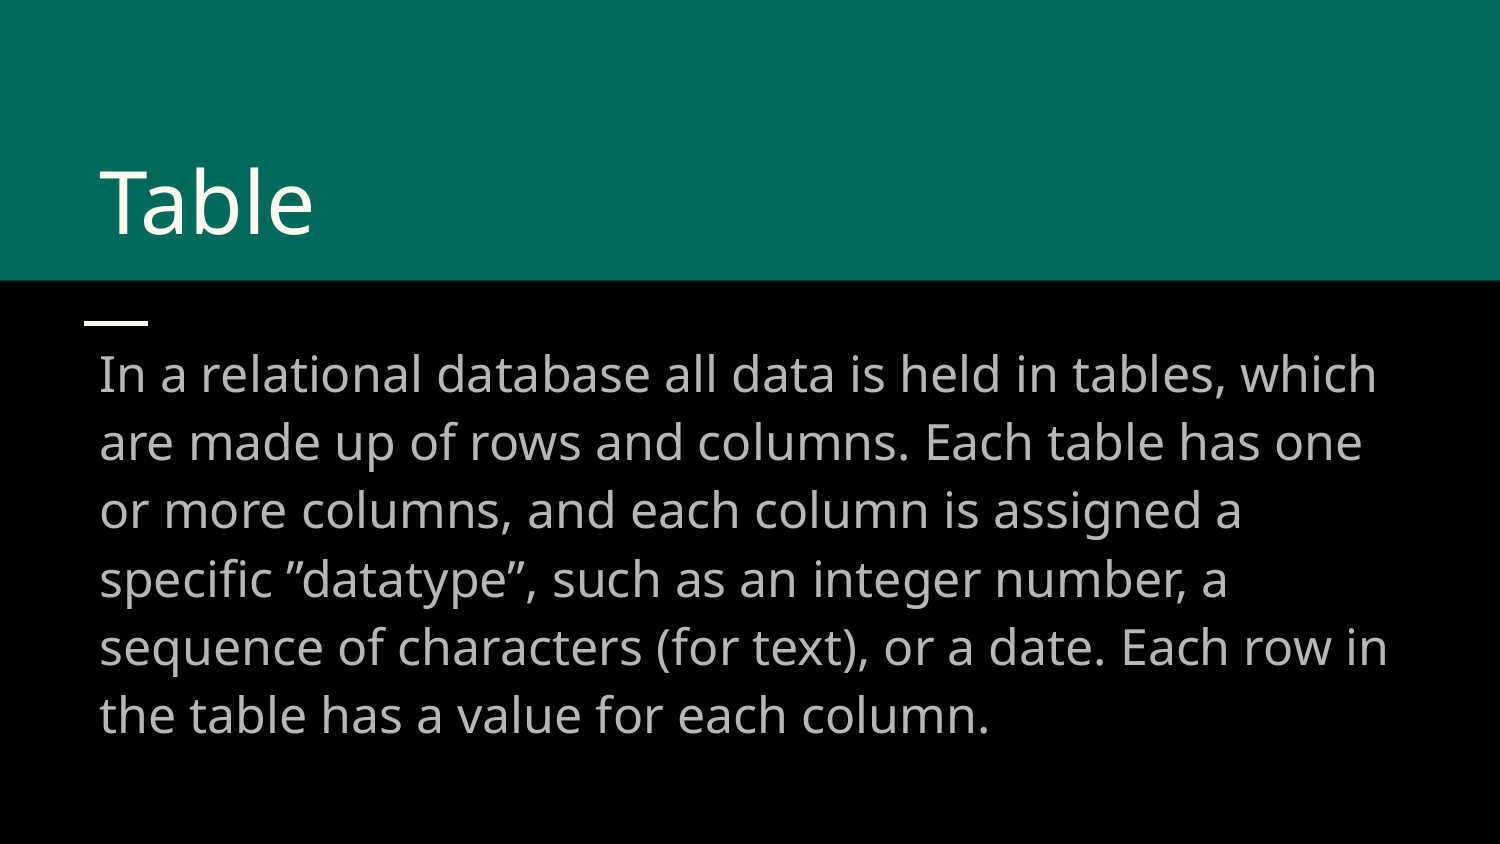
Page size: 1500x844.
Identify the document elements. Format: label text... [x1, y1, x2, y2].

subtitle In a relational database all data is held in tables, which are made up of rows and columns. Each table has one or more columns, and each column is assigned a specific ”datatype”, such as an integer number, a sequence of characters (for text), or a date. Each row in the table has a value for each column. [84, 323, 1416, 765]
title Table [84, 25, 1416, 275]
